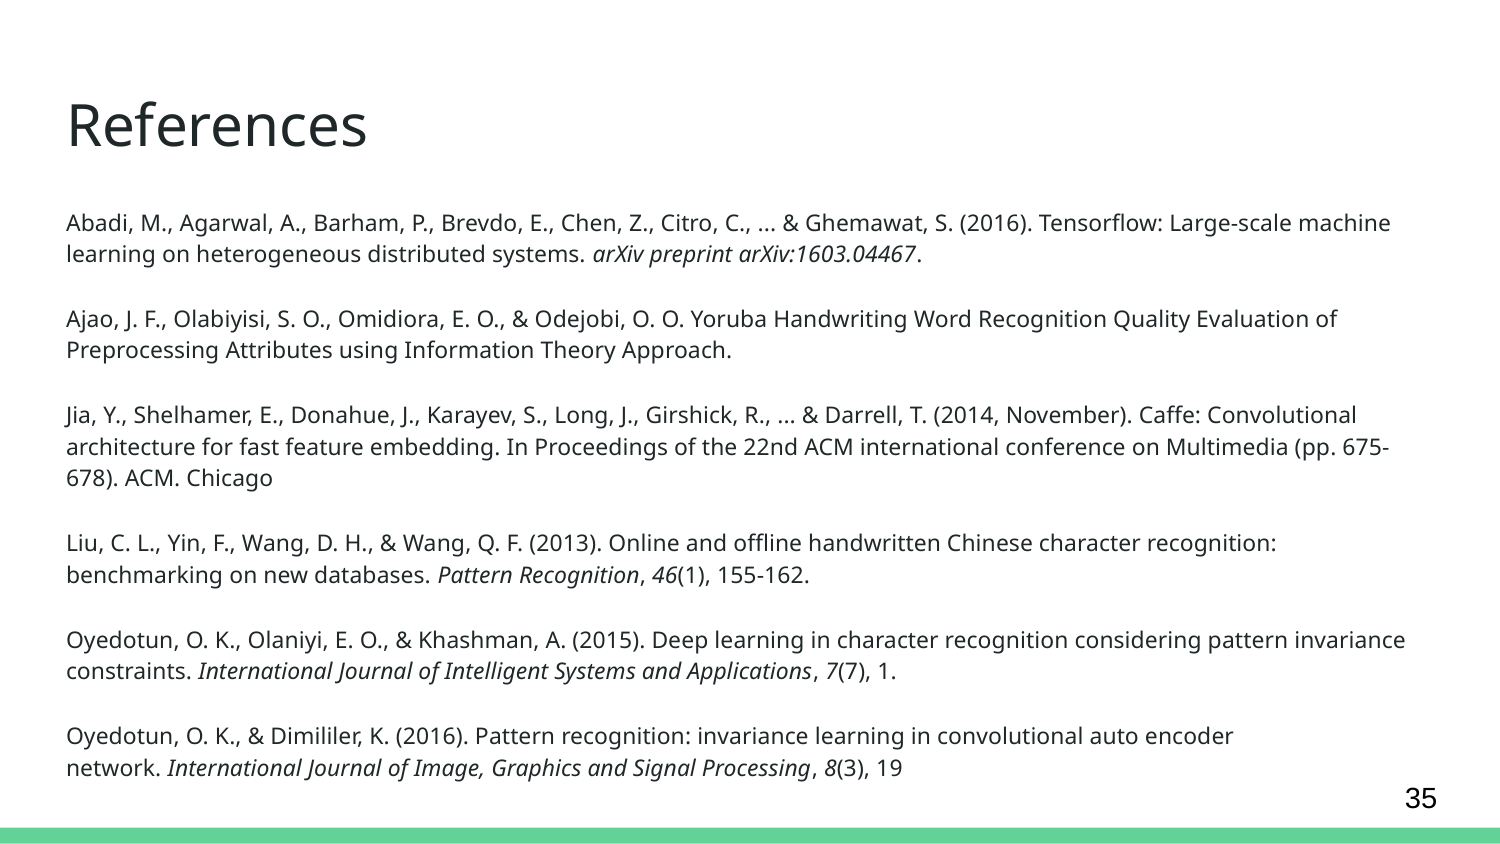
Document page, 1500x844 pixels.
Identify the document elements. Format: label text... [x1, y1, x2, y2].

slide_number 35 [1389, 764, 1480, 830]
title References [51, 72, 1449, 167]
list Abadi, M., Agarwal, A., Barham, P., Brevdo, E., Chen, Z., Citro, C., ... & Ghemawat, S. (2016). Tensorflow: Large-scale machine learning on heterogeneous distributed systems. arXiv preprint arXiv:1603.04467. Ajao, J. F., Olabiyisi, S. O., Omidiora, E. O., & Odejobi, O. O. Yoruba Handwriting Word Recognition Quality Evaluation of Preprocessing Attributes using Information Theory Approach. Jia, Y., Shelhamer, E., Donahue, J., Karayev, S., Long, J., Girshick, R., ... & Darrell, T. (2014, November). Caffe: Convolutional architecture for fast feature embedding. In Proceedings of the 22nd ACM international conference on Multimedia (pp. 675-678). ACM. Chicago Liu, C. L., Yin, F., Wang, D. H., & Wang, Q. F. (2013). Online and offline handwritten Chinese character recognition: benchmarking on new databases. Pattern Recognition, 46(1), 155-162. Oyedotun, O. K., Olaniyi, E. O., & Khashman, A. (2015). Deep learning in character recognition considering pattern invariance constraints. International Journal of Intelligent Systems and Applications, 7(7), 1. Oyedotun, O. K., & Dimililer, K. (2016). Pattern recognition: invariance learning in convolutional auto encoder network. International Journal of Image, Graphics and Signal Processing, 8(3), 19 [51, 189, 1449, 750]
